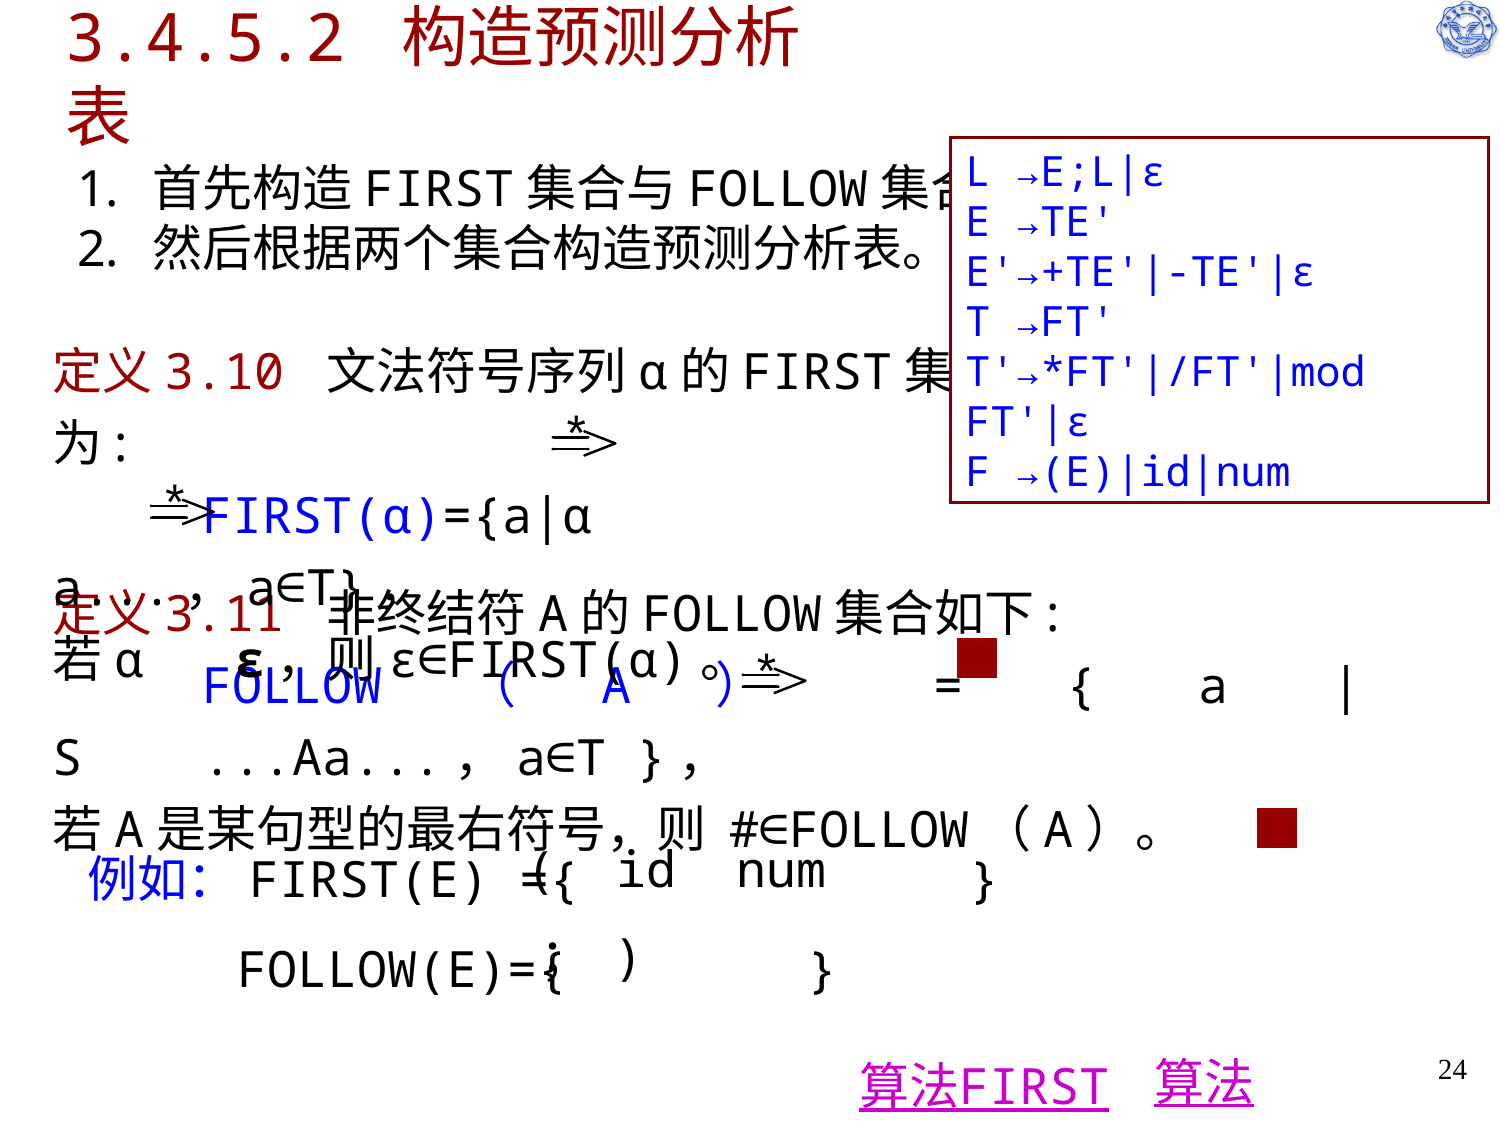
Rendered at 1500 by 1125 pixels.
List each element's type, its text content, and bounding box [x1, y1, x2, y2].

text_box 定义3.10 文法符号序列α的FIRST集合为: FIRST(α)={a|α a...，a∈T}， 若α ε，则ε∈FIRST(α)。 ■ [37, 320, 1063, 696]
text_box 定义3.11 非终结符A的FOLLOW集合如下: FOLLOW（A） = { a | S ...Aa...，a∈T }， 若A是某句型的最右符号，则 #∈FOLLOW（A）。 ■ [37, 562, 1376, 866]
text_box 首先构造FIRST集合与FOLLOW集合； 然后根据两个集合构造预测分析表。 [62, 148, 950, 284]
text_box 例如：FIRST(E) ={ } FOLLOW(E)={ } [72, 810, 1081, 1006]
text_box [549, 395, 619, 468]
text_box L →E;L|ε E →TE' E'→+TE'|-TE'|ε T →FT' T'→*FT'|/FT'|mod FT'|ε F →(E)|id|num [950, 137, 1489, 503]
text_box ； ) [525, 916, 707, 992]
text_box 算法FOLLOW [1139, 1042, 1424, 1125]
slide_number 23 [1424, 1042, 1483, 1118]
text_box ( id num [511, 829, 858, 905]
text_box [739, 633, 810, 706]
text_box 算法FIRST [844, 1046, 1129, 1125]
picture [1435, 0, 1500, 59]
title 3.4.5.2 构造预测分析表 [50, 24, 850, 125]
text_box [147, 464, 218, 537]
